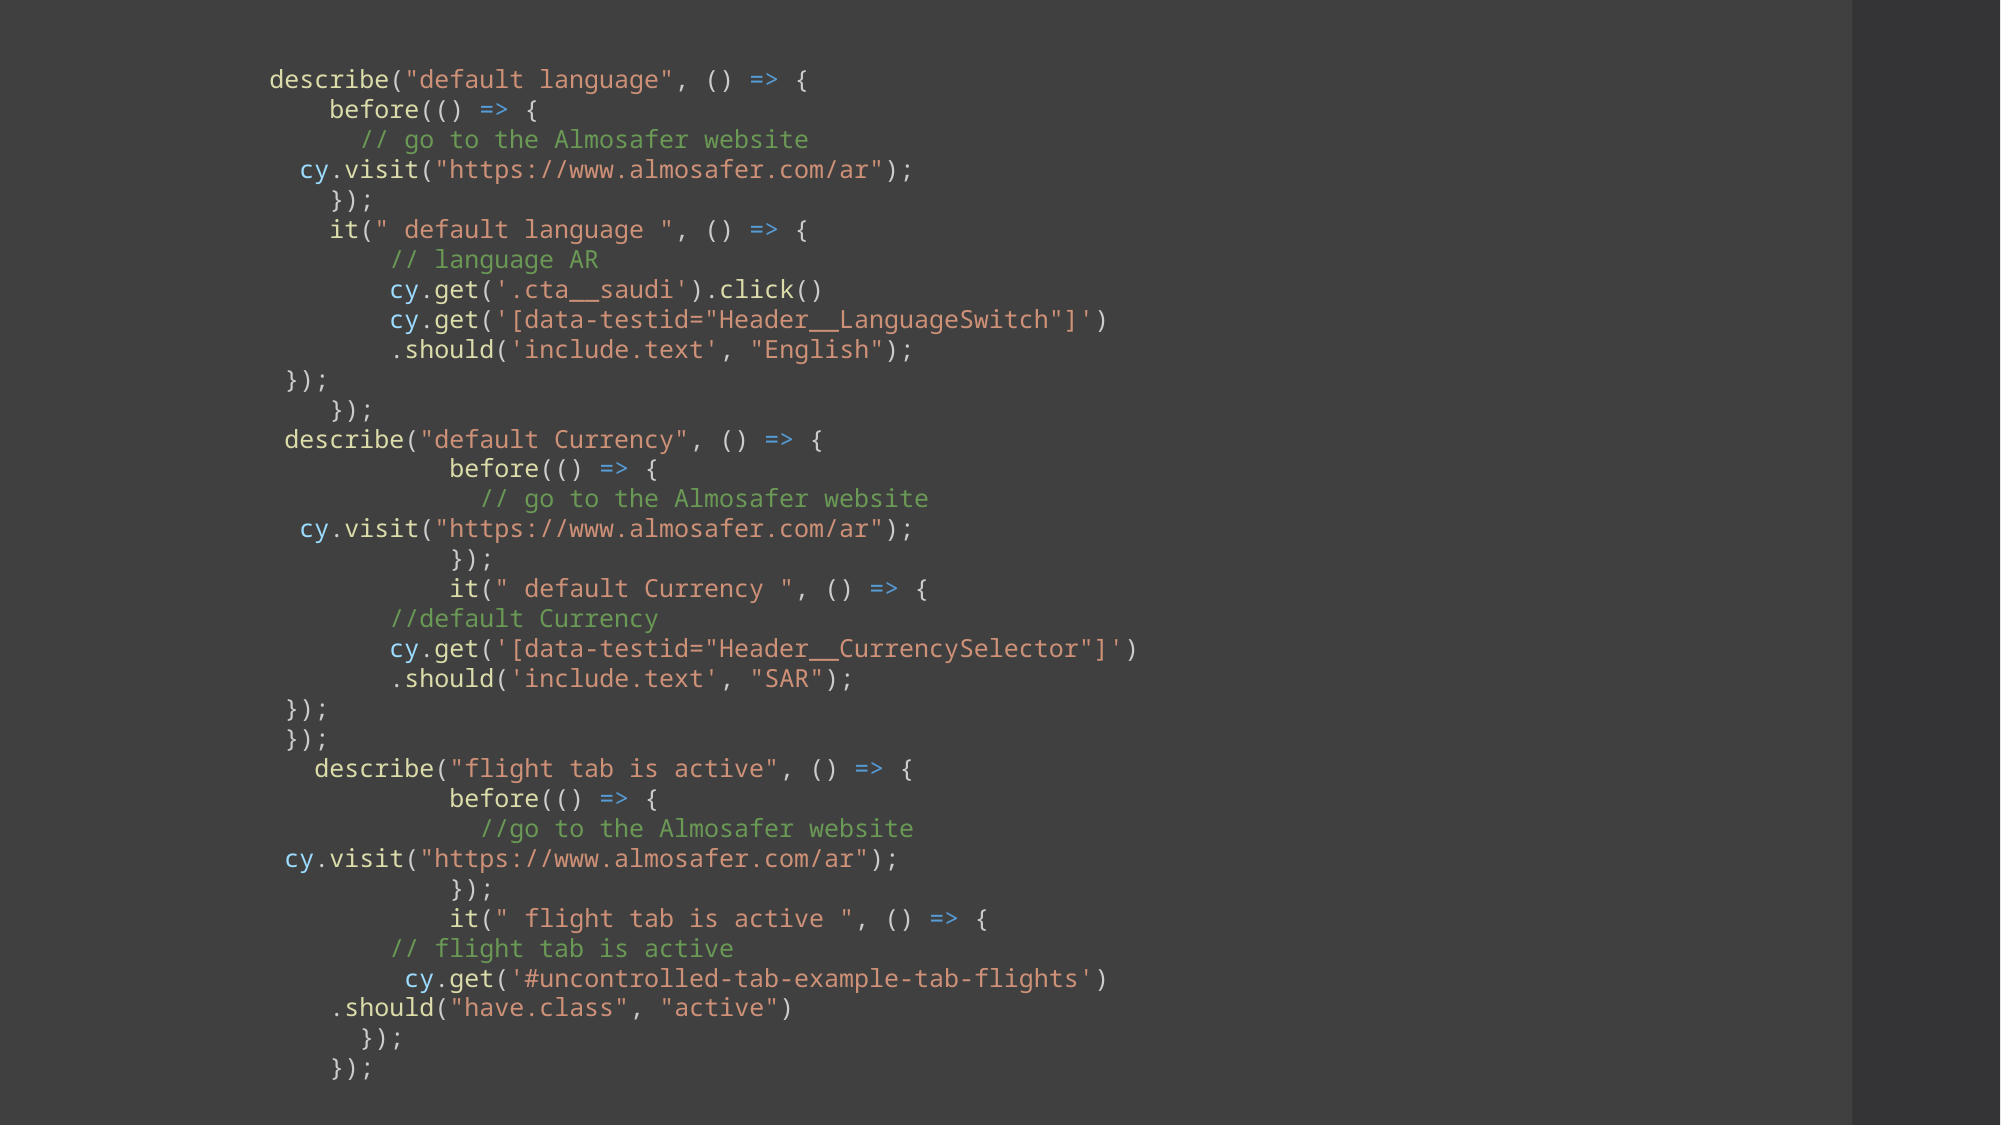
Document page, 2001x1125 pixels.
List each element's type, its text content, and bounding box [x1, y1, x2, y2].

text_box describe("default language", () => { before(() => { // go to the Almosafer website cy.visit("https://www.almosafer.com/ar"); }); it(" default language ", () => { // language AR cy.get('.cta__saudi').click() cy.get('[data-testid="Header__LanguageSwitch"]') .should('include.text', "English"); }); }); describe("default Currency", () => { before(() => { // go to the Almosafer website cy.visit("https://www.almosafer.com/ar"); }); it(" default Currency ", () => { //default Currency cy.get('[data-testid="Header__CurrencySelector"]') .should('include.text', "SAR"); }); }); describe("flight tab is active", () => { before(() => { //go to the Almosafer website cy.visit("https://www.almosafer.com/ar"); }); it(" flight tab is active ", () => { // flight tab is active cy.get('#uncontrolled-tab-example-tab-flights') .should("have.class", "active") }); }); [254, 0, 1641, 1110]
